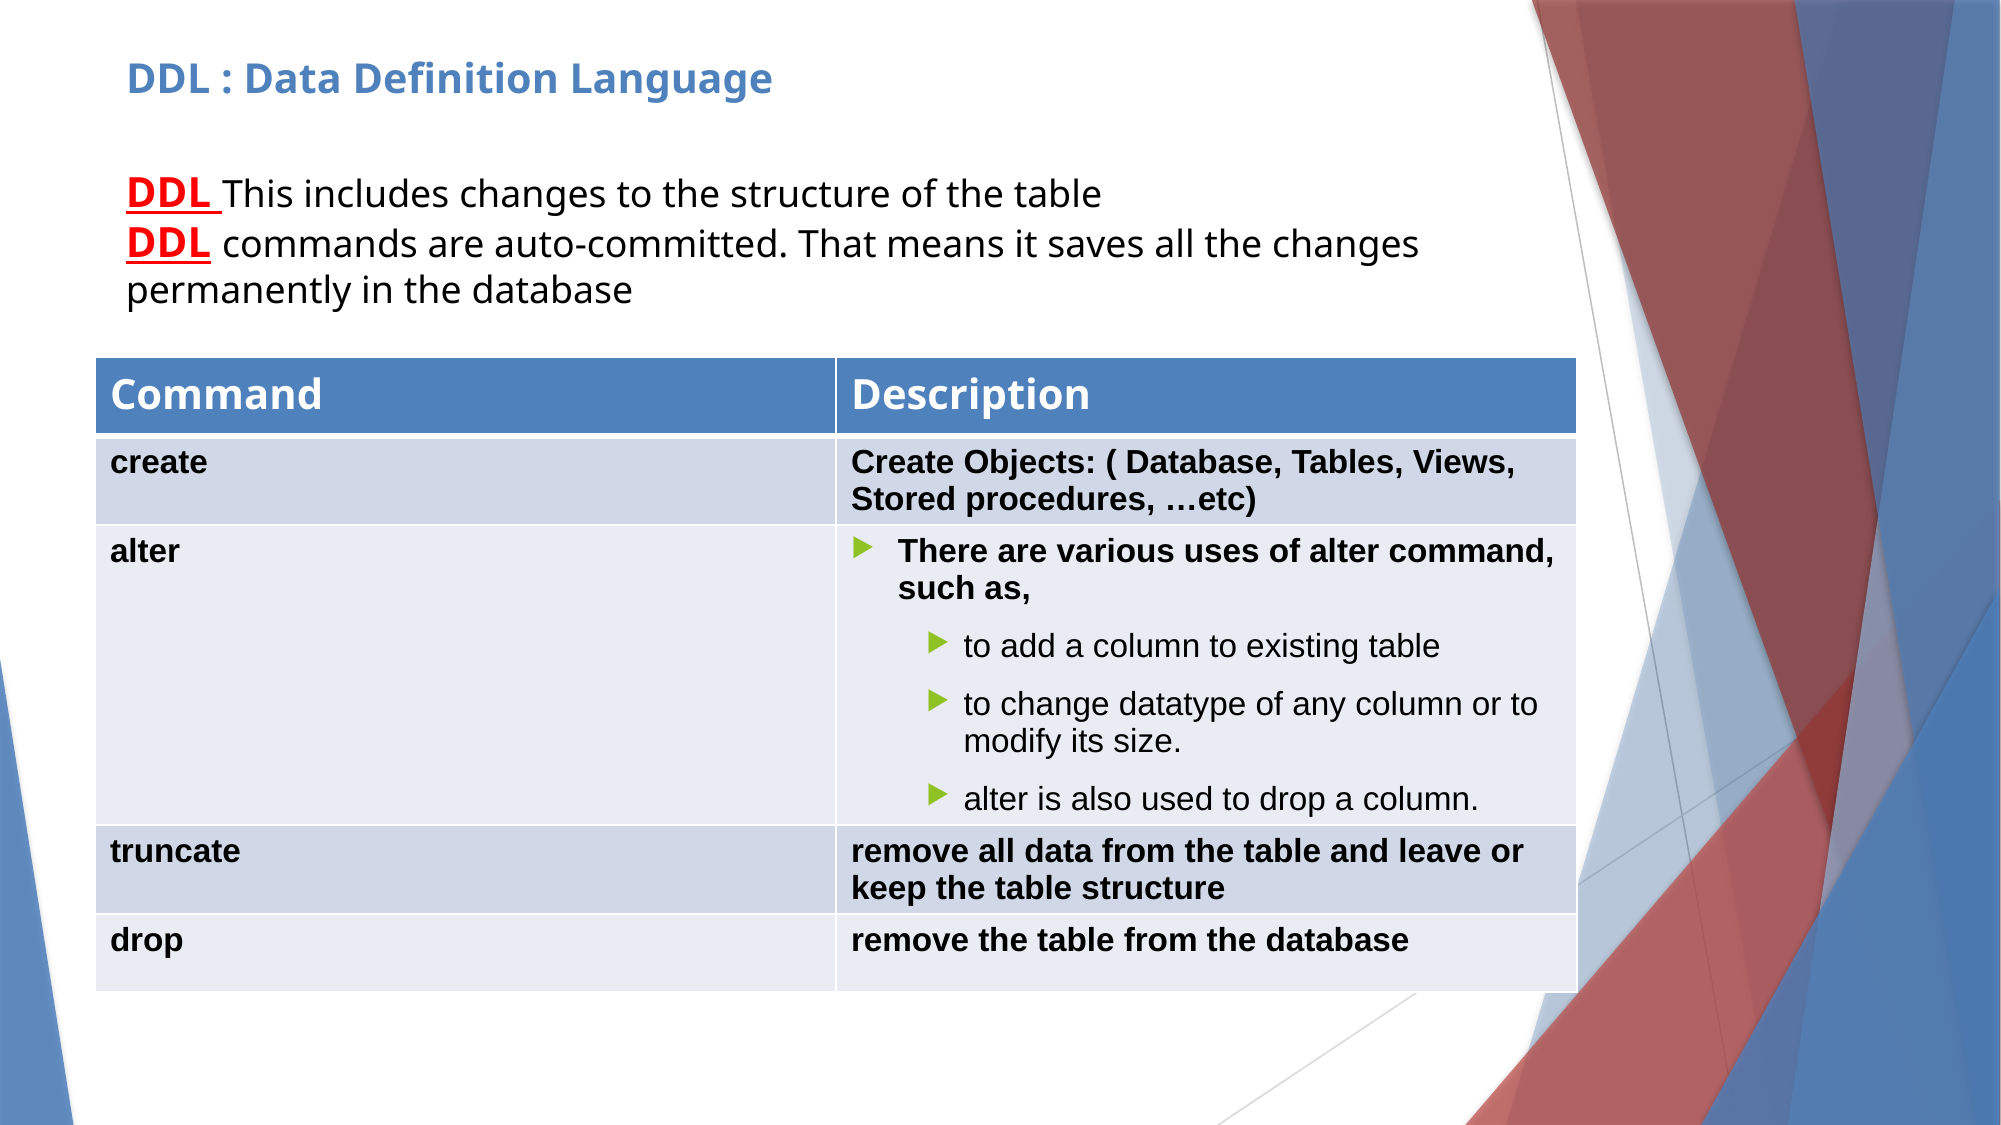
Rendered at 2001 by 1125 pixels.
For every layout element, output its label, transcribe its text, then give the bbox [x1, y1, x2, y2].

table_cell drop [96, 915, 835, 991]
table_cell remove all data from the table and leave or keep the table structure [837, 826, 1576, 913]
table_cell remove the table from the database [837, 915, 1576, 991]
table_cell Create Objects: ( Database, Tables, Views, Stored procedures, …etc) [837, 439, 1576, 524]
table_header Command [96, 358, 835, 433]
table_header Description [837, 358, 1576, 433]
table_cell There are various uses of alter command, such as, to add a column to existing table to change datatype of any column or to modify its size. alter is also used to drop a column. [837, 526, 1576, 824]
title DDL : Data Definition Language [111, 44, 1522, 158]
text_box DDL This includes changes to the structure of the table DDL commands are auto-committed. That means it saves all the changes permanently in the database [111, 158, 1578, 319]
table_cell alter [96, 526, 835, 824]
table_cell truncate [96, 826, 835, 913]
table_cell create [96, 439, 835, 524]
